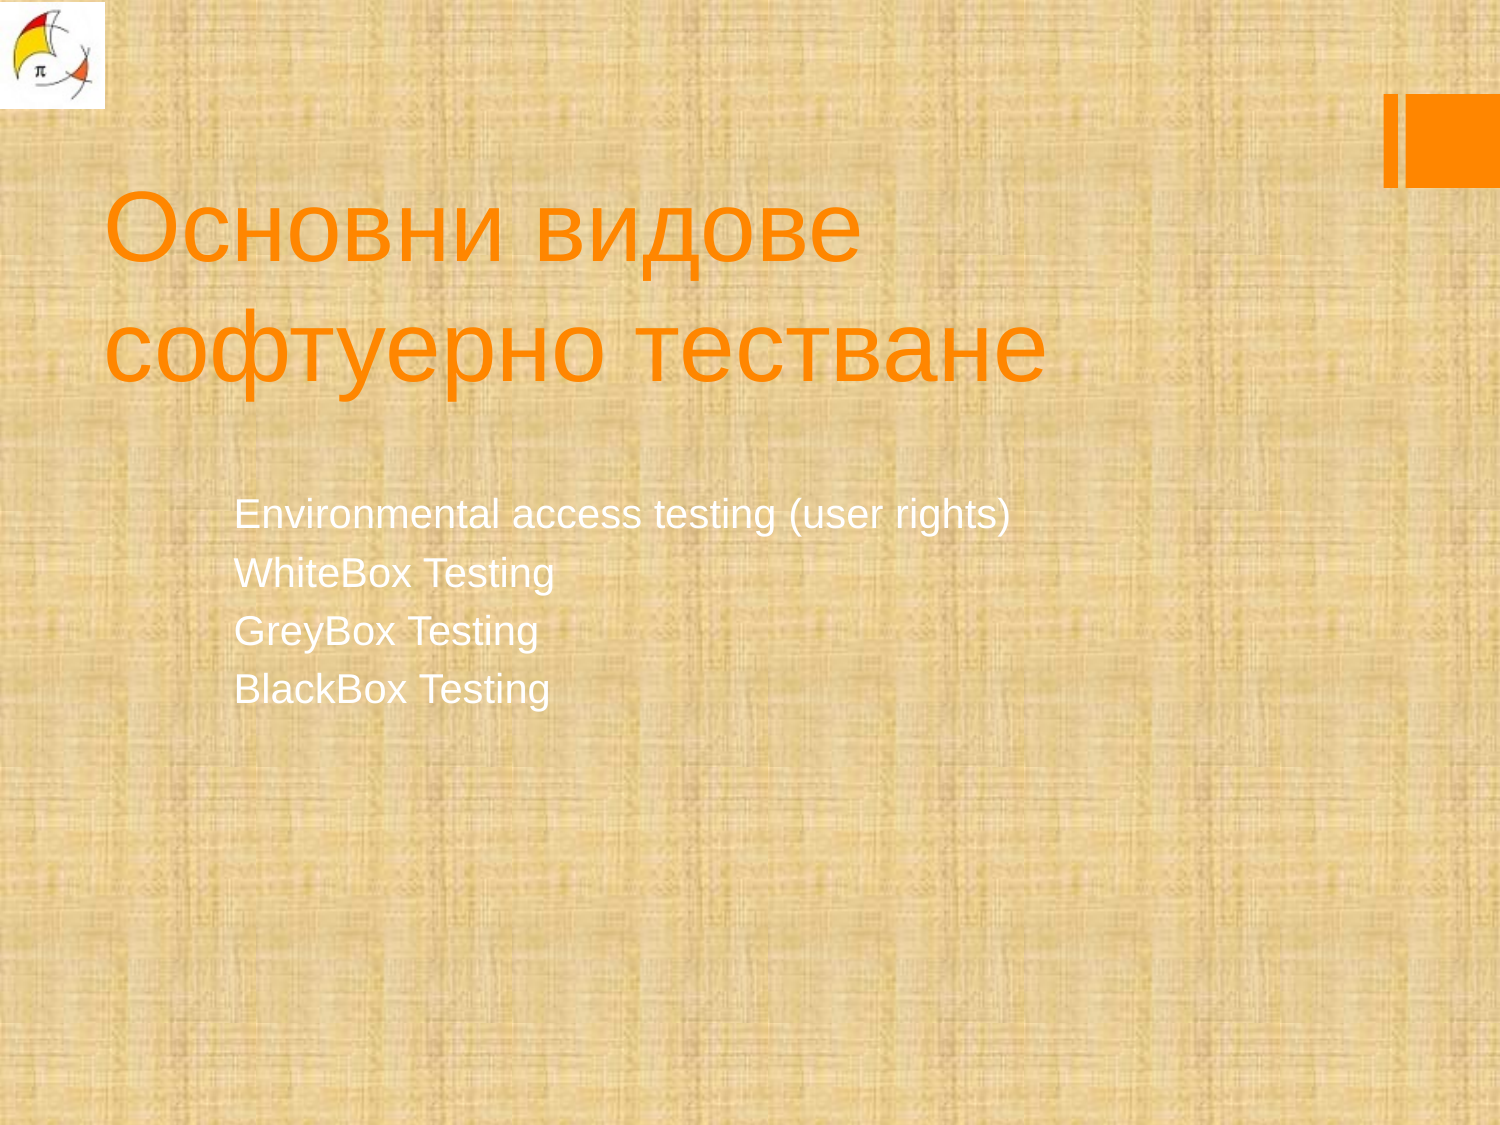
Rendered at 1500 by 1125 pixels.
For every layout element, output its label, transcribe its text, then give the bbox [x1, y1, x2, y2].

picture [0, 0, 1500, 1125]
subtitle Environmental access testing (user rights) WhiteBox Testing GreyBox Testing BlackBox Testing [218, 479, 1269, 1083]
title Основни видове софтуерно тестване [88, 101, 1364, 409]
